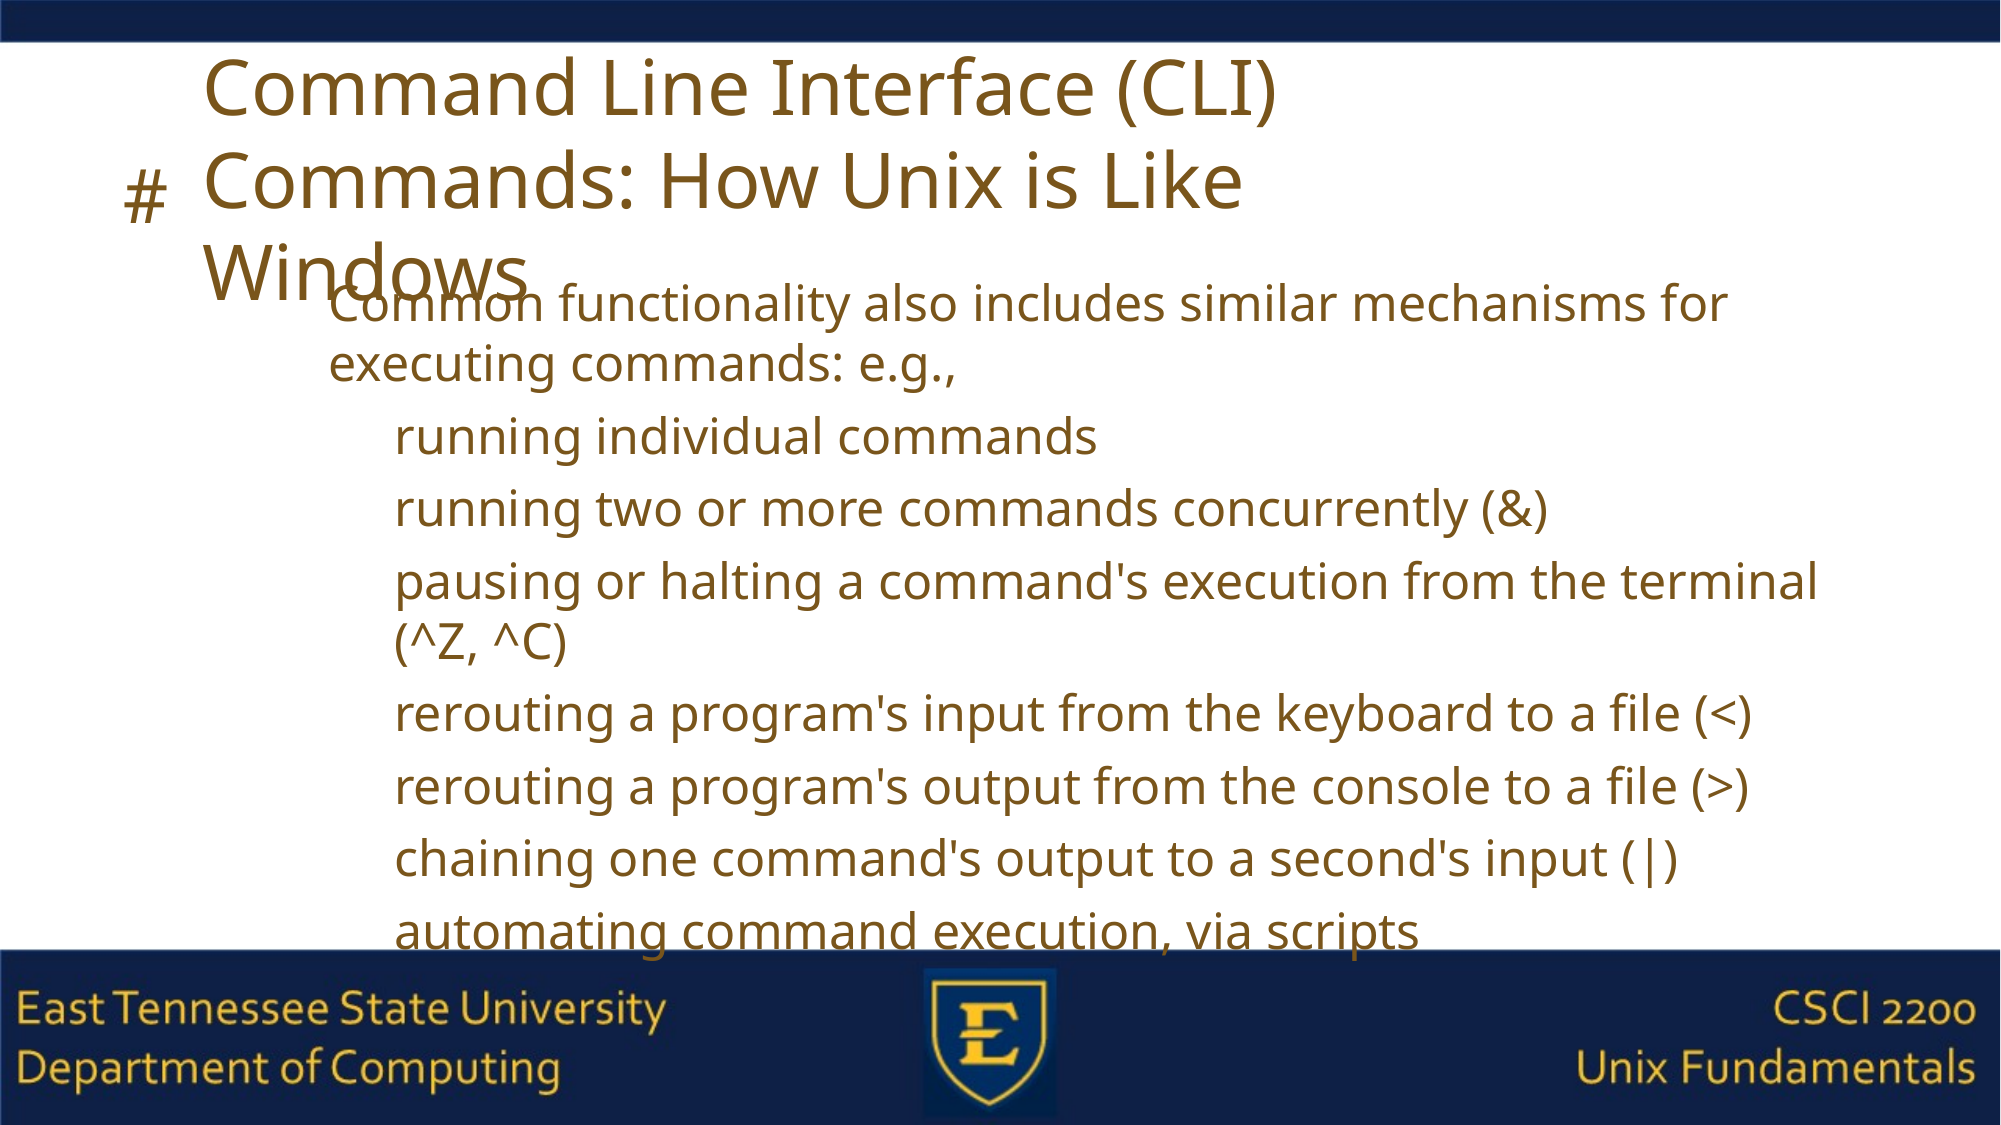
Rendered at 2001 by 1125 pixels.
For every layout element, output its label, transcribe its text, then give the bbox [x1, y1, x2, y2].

list Common functionality also includes similar mechanisms for executing commands: e.g., running individual commands running two or more commands concurrently (&) pausing or halting a command's execution from the terminal (^Z, ^C) rerouting a program's input from the keyboard to a file (<) rerouting a program's output from the console to a file (>) chaining one command's output to a second's input (|) automating command execution, via scripts [313, 264, 1925, 1054]
text_box Command Line Interface (CLI) Commands: How Unix is Like Windows [187, 84, 1538, 271]
picture [0, 0, 2001, 1125]
